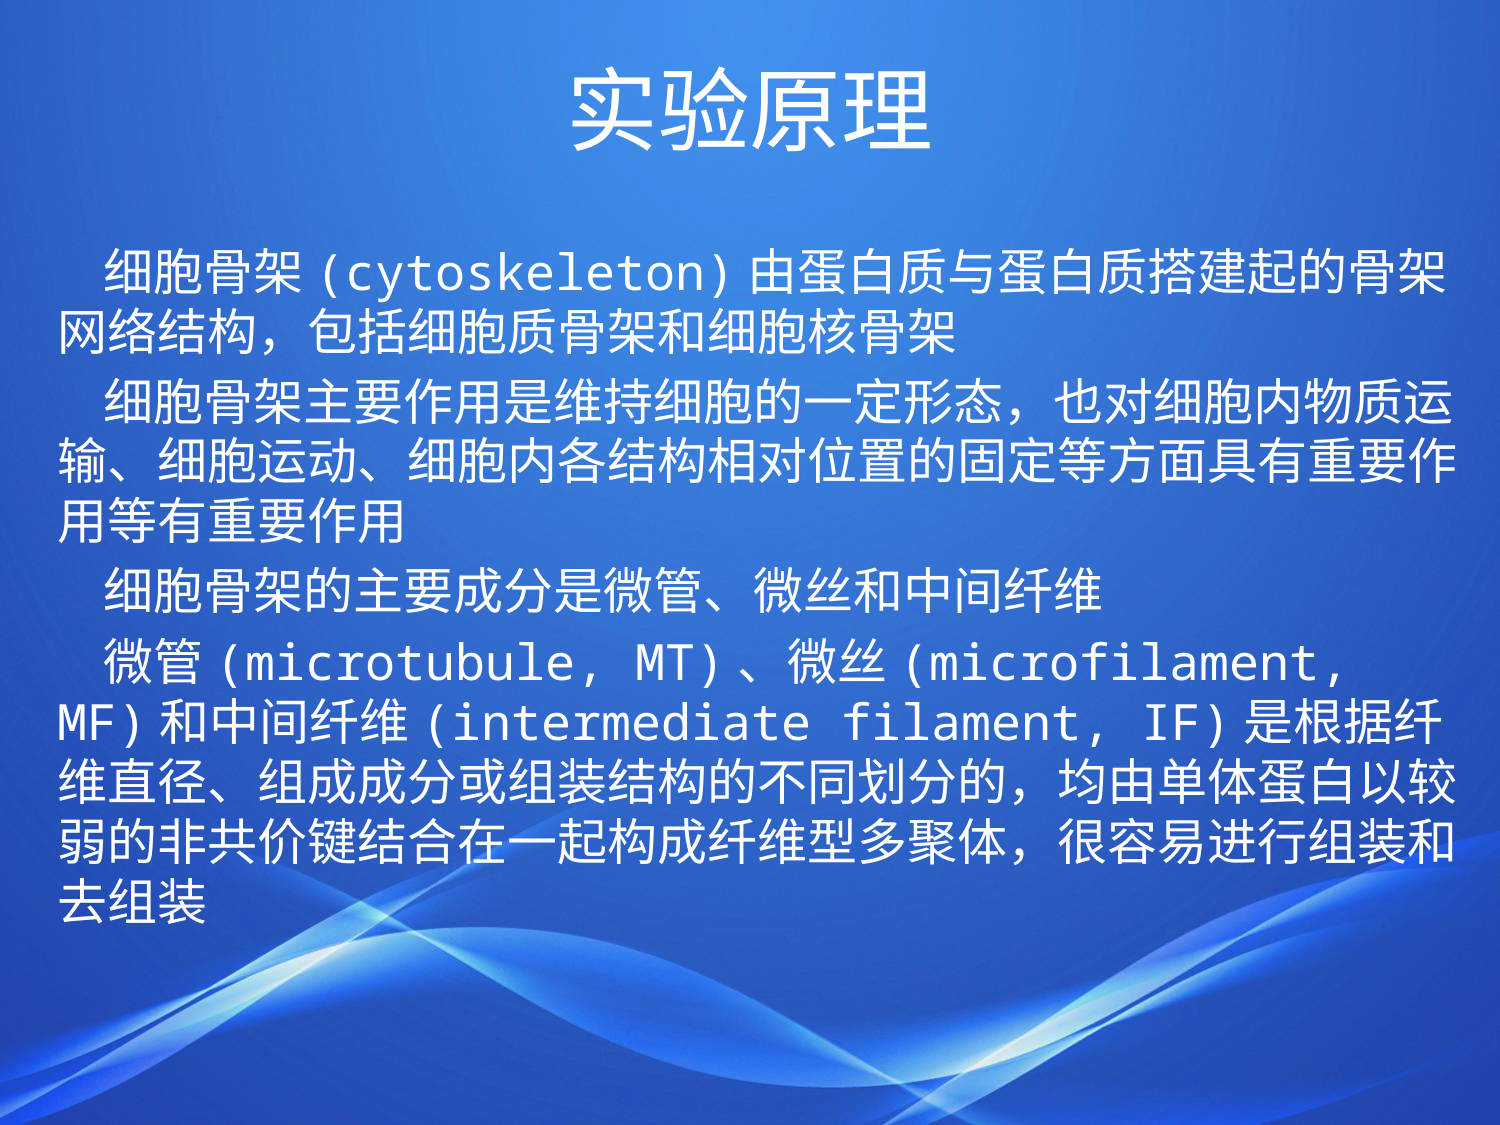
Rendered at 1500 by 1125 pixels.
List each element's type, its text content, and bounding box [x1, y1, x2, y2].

list 细胞骨架(cytoskeleton)由蛋白质与蛋白质搭建起的骨架网络结构，包括细胞质骨架和细胞核骨架 细胞骨架主要作用是维持细胞的一定形态，也对细胞内物质运输、细胞运动、细胞内各结构相对位置的固定等方面具有重要作用等有重要作用 细胞骨架的主要成分是微管、微丝和中间纤维 微管(microtubule, MT)、微丝(microfilament, MF)和中间纤维(intermediate filament, IF)是根据纤维直径、组成成分或组装结构的不同划分的，均由单体蛋白以较弱的非共价键结合在一起构成纤维型多聚体，很容易进行组装和去组装 [42, 232, 1475, 1005]
picture [0, 0, 1500, 1125]
title 实验原理 [75, 45, 1425, 232]
